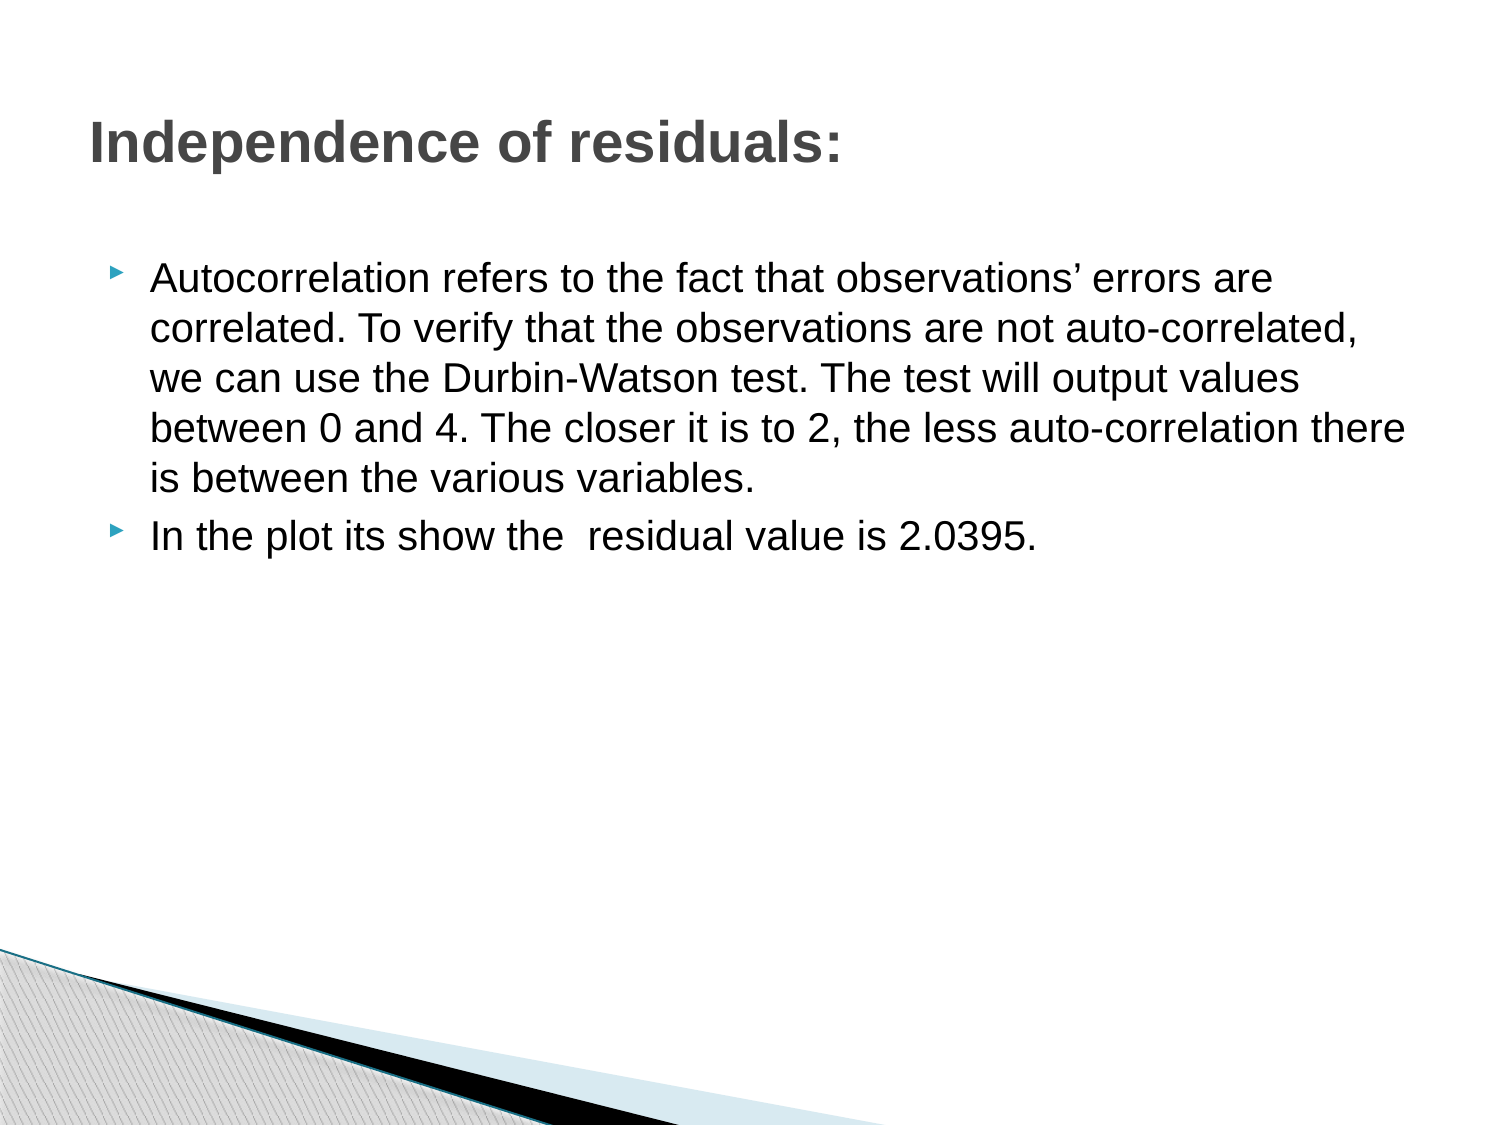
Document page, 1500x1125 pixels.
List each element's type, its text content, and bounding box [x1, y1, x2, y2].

title Independence of residuals: [75, 45, 1425, 233]
list Autocorrelation refers to the fact that observations’ errors are correlated. To verify that the observations are not auto-correlated, we can use the Durbin-Watson test. The test will output values between 0 and 4. The closer it is to 2, the less auto-correlation there is between the various variables. In the plot its show the residual value is 2.0395. [75, 243, 1425, 986]
